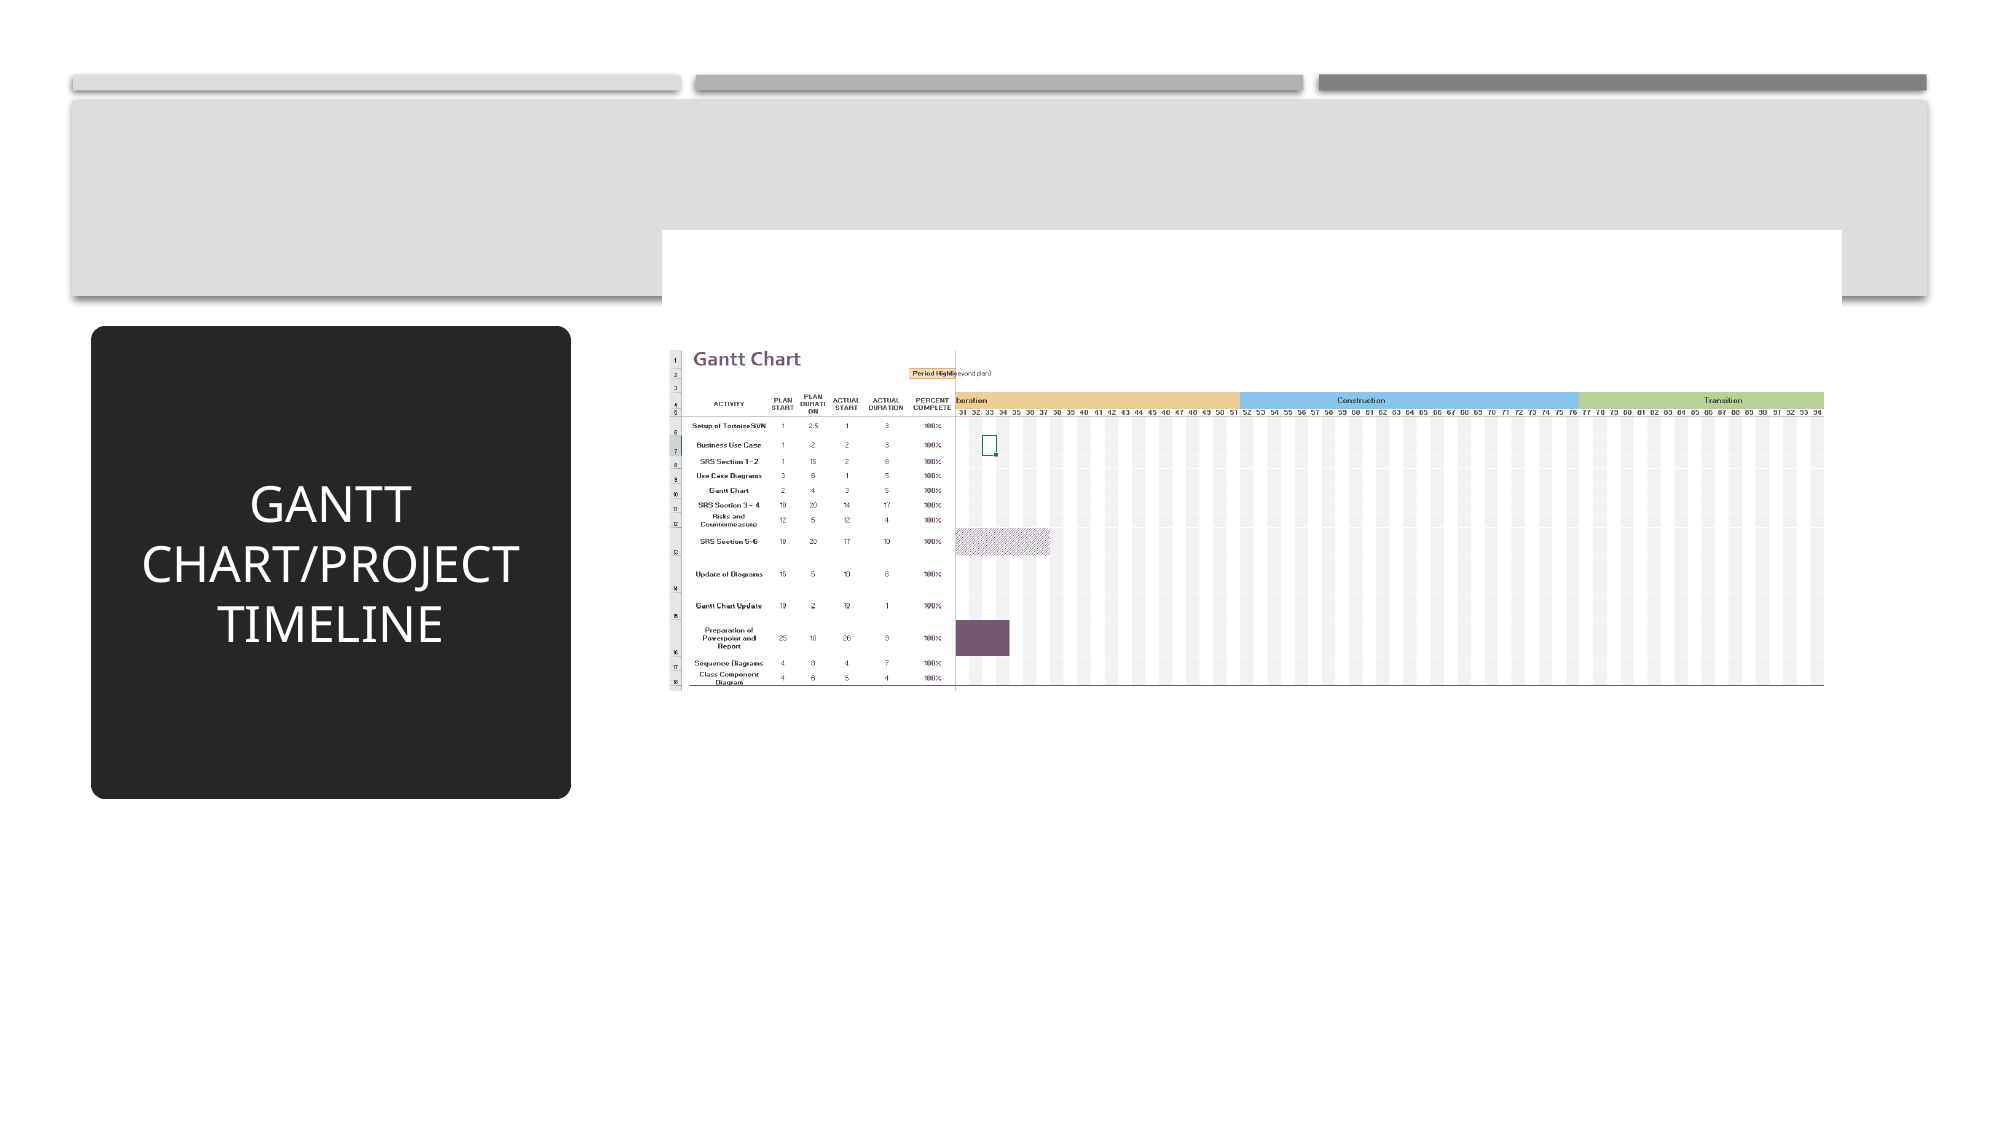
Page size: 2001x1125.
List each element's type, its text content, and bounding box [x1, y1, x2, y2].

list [661, 230, 1843, 895]
title Gantt Chart/Project Timeline [105, 340, 557, 785]
